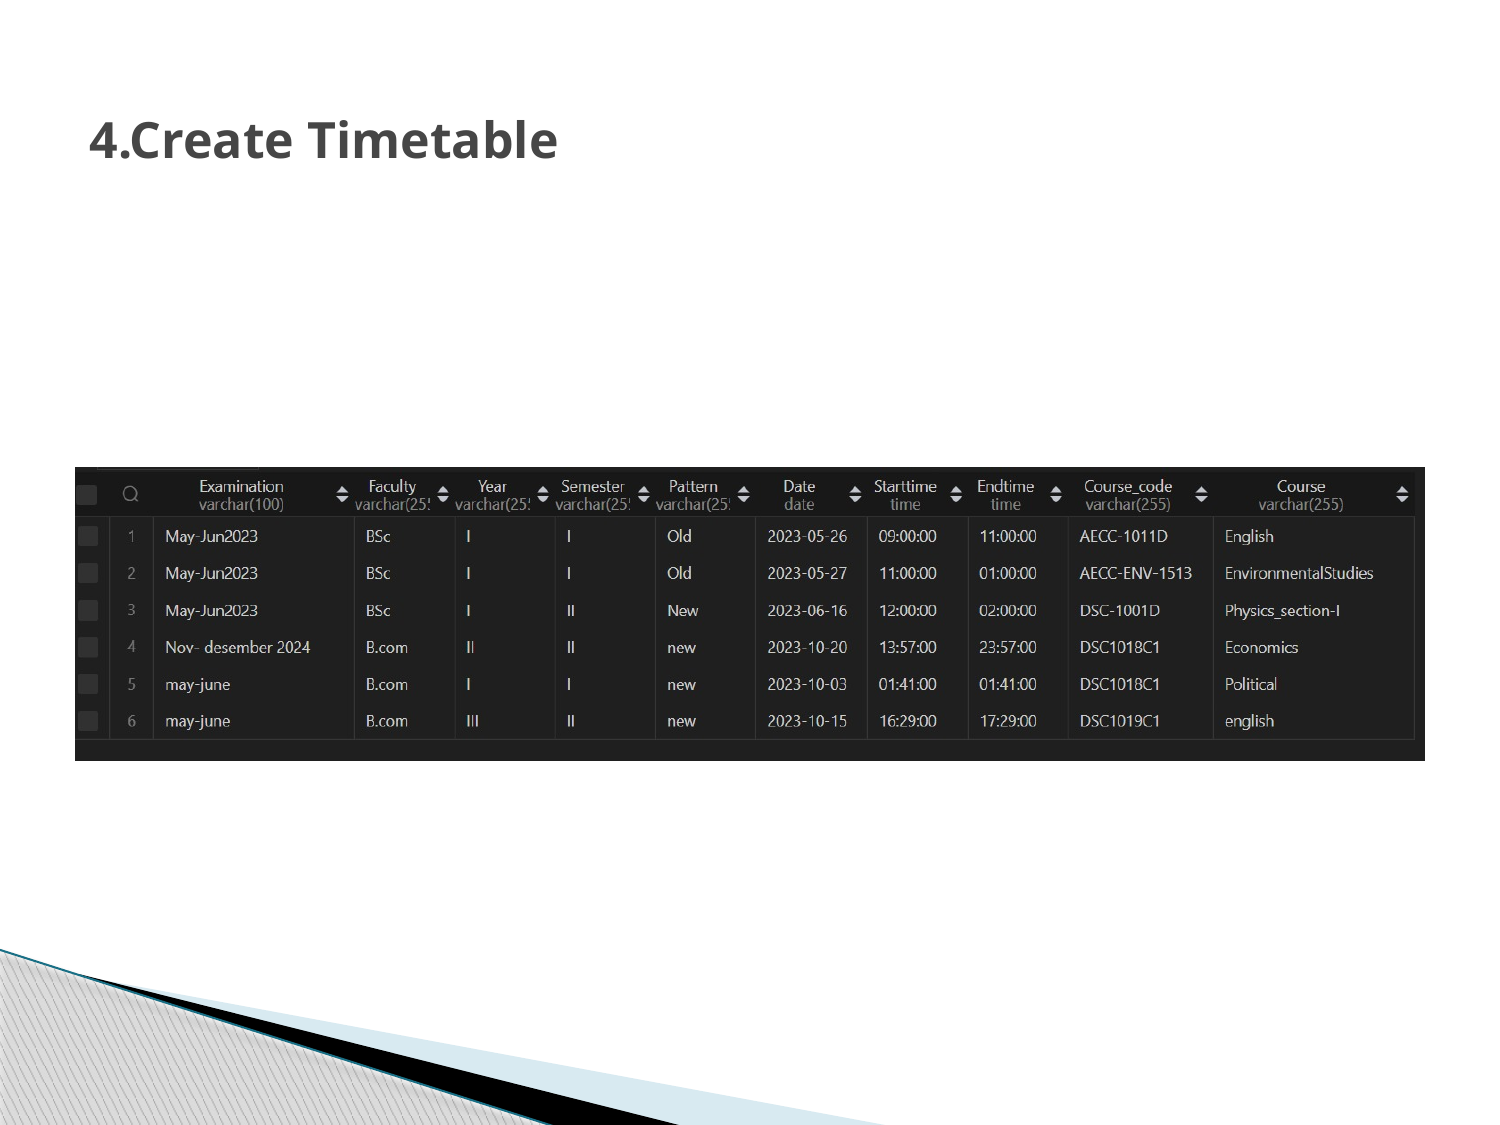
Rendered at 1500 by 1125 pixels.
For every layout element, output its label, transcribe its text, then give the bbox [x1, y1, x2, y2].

title 4.Create Timetable [75, 45, 1425, 233]
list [74, 467, 1426, 761]
